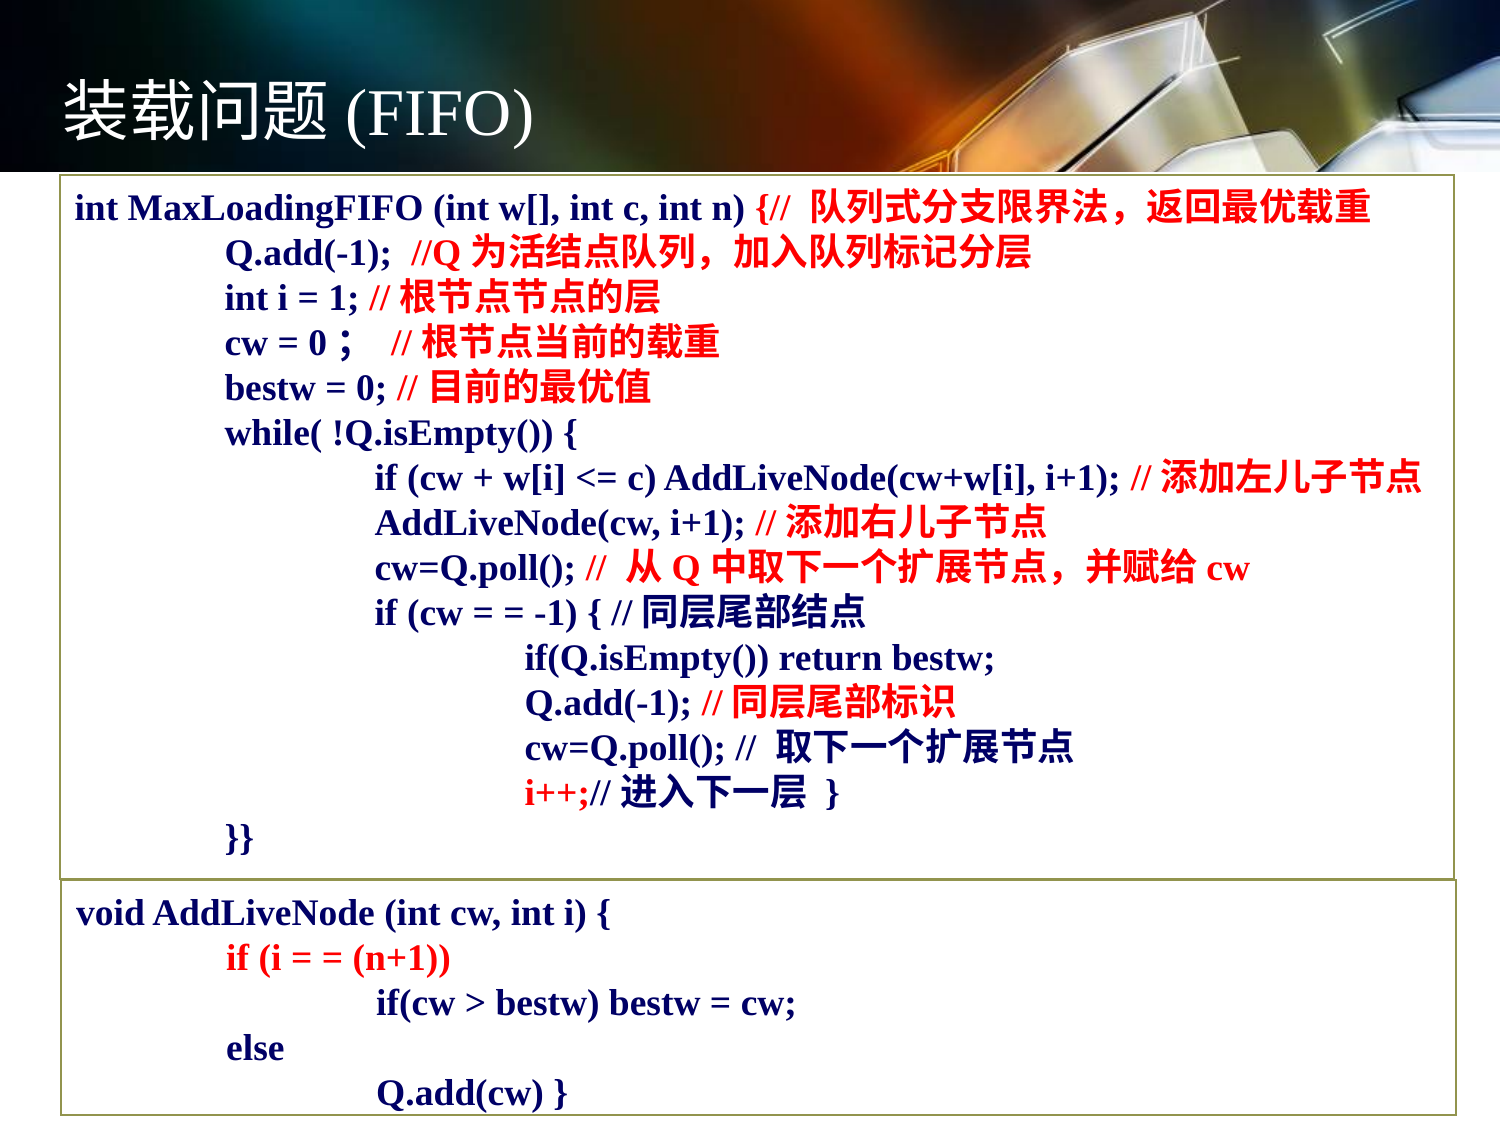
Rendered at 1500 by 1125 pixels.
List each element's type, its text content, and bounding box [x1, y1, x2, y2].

text_box int MaxLoadingFIFO (int w[], int c, int n) {// 队列式分支限界法，返回最优载重 Q.add(-1); //Q为活结点队列，加入队列标记分层 int i = 1; //根节点节点的层 cw = 0； //根节点当前的载重 bestw = 0; //目前的最优值 while( !Q.isEmpty()) { if (cw + w[i] <= c) AddLiveNode(cw+w[i], i+1); //添加左儿子节点 AddLiveNode(cw, i+1); //添加右儿子节点 cw=Q.poll(); // 从Q中取下一个扩展节点，并赋给cw if (cw = = -1) { //同层尾部结点 if(Q.isEmpty()) return bestw; Q.add(-1); //同层尾部标识 cw=Q.poll(); // 取下一个扩展节点 i++;//进入下一层 } }} [59, 174, 1455, 880]
picture [282, 35, 289, 46]
picture [0, 0, 1500, 172]
text_box 装载问题(FIFO) [47, 61, 963, 157]
text_box void AddLiveNode (int cw, int i) { if (i = = (n+1)) if(cw > bestw) bestw = cw; else Q.add(cw) } [60, 879, 1457, 1116]
